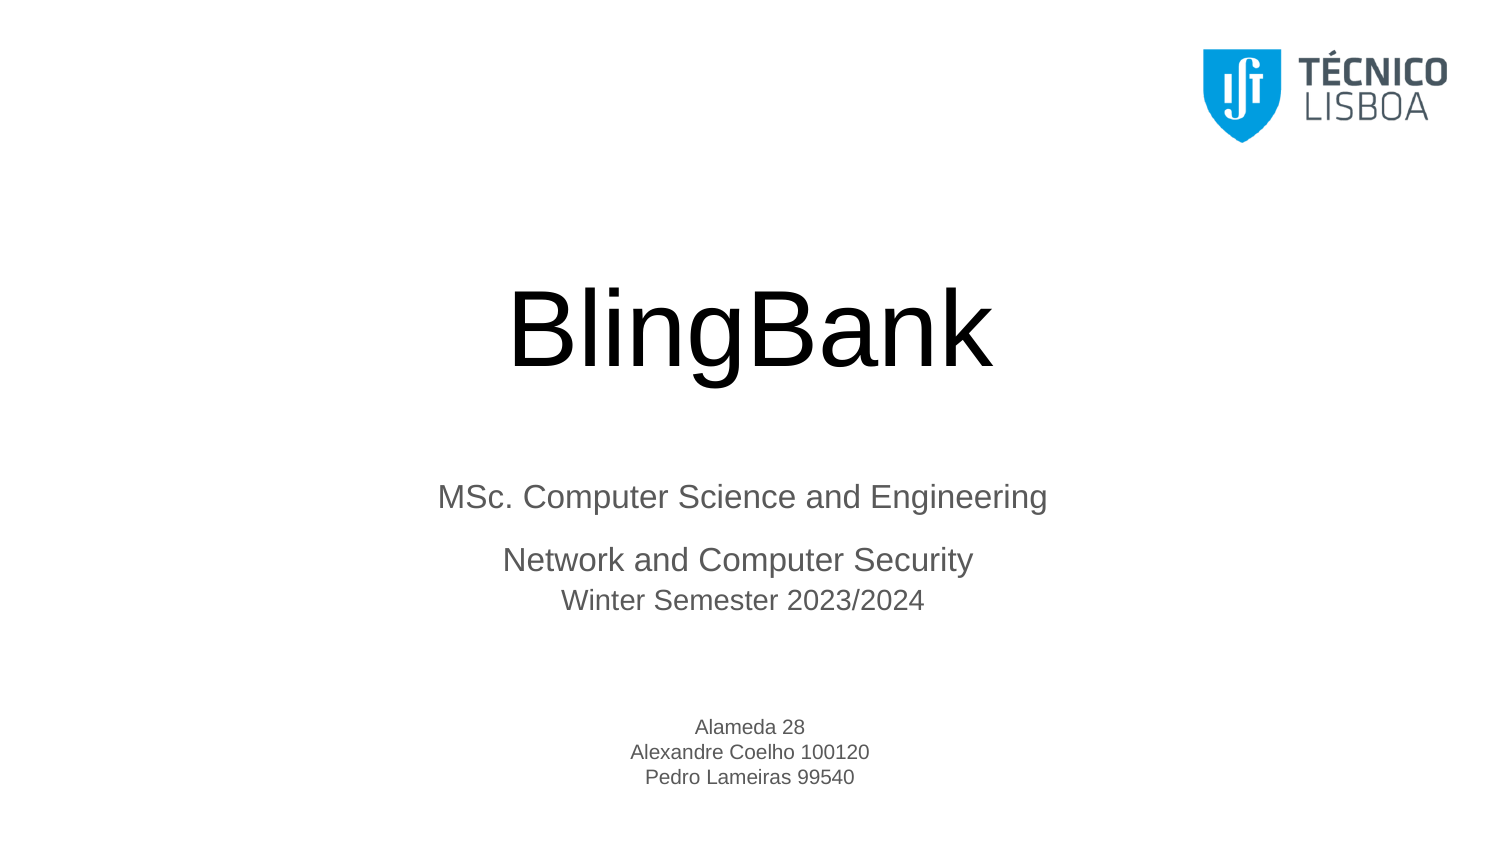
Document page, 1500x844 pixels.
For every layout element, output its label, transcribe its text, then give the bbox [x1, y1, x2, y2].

subtitle MSc. Computer Science and Engineering Network and Computer Security Winter Semester 2023/2024 [44, 467, 1443, 657]
picture [1192, 32, 1469, 151]
text_box Alameda 28 Alexandre Coelho 100120 Pedro Lameiras 99540 [503, 698, 996, 804]
title BlingBank [51, 238, 1449, 403]
